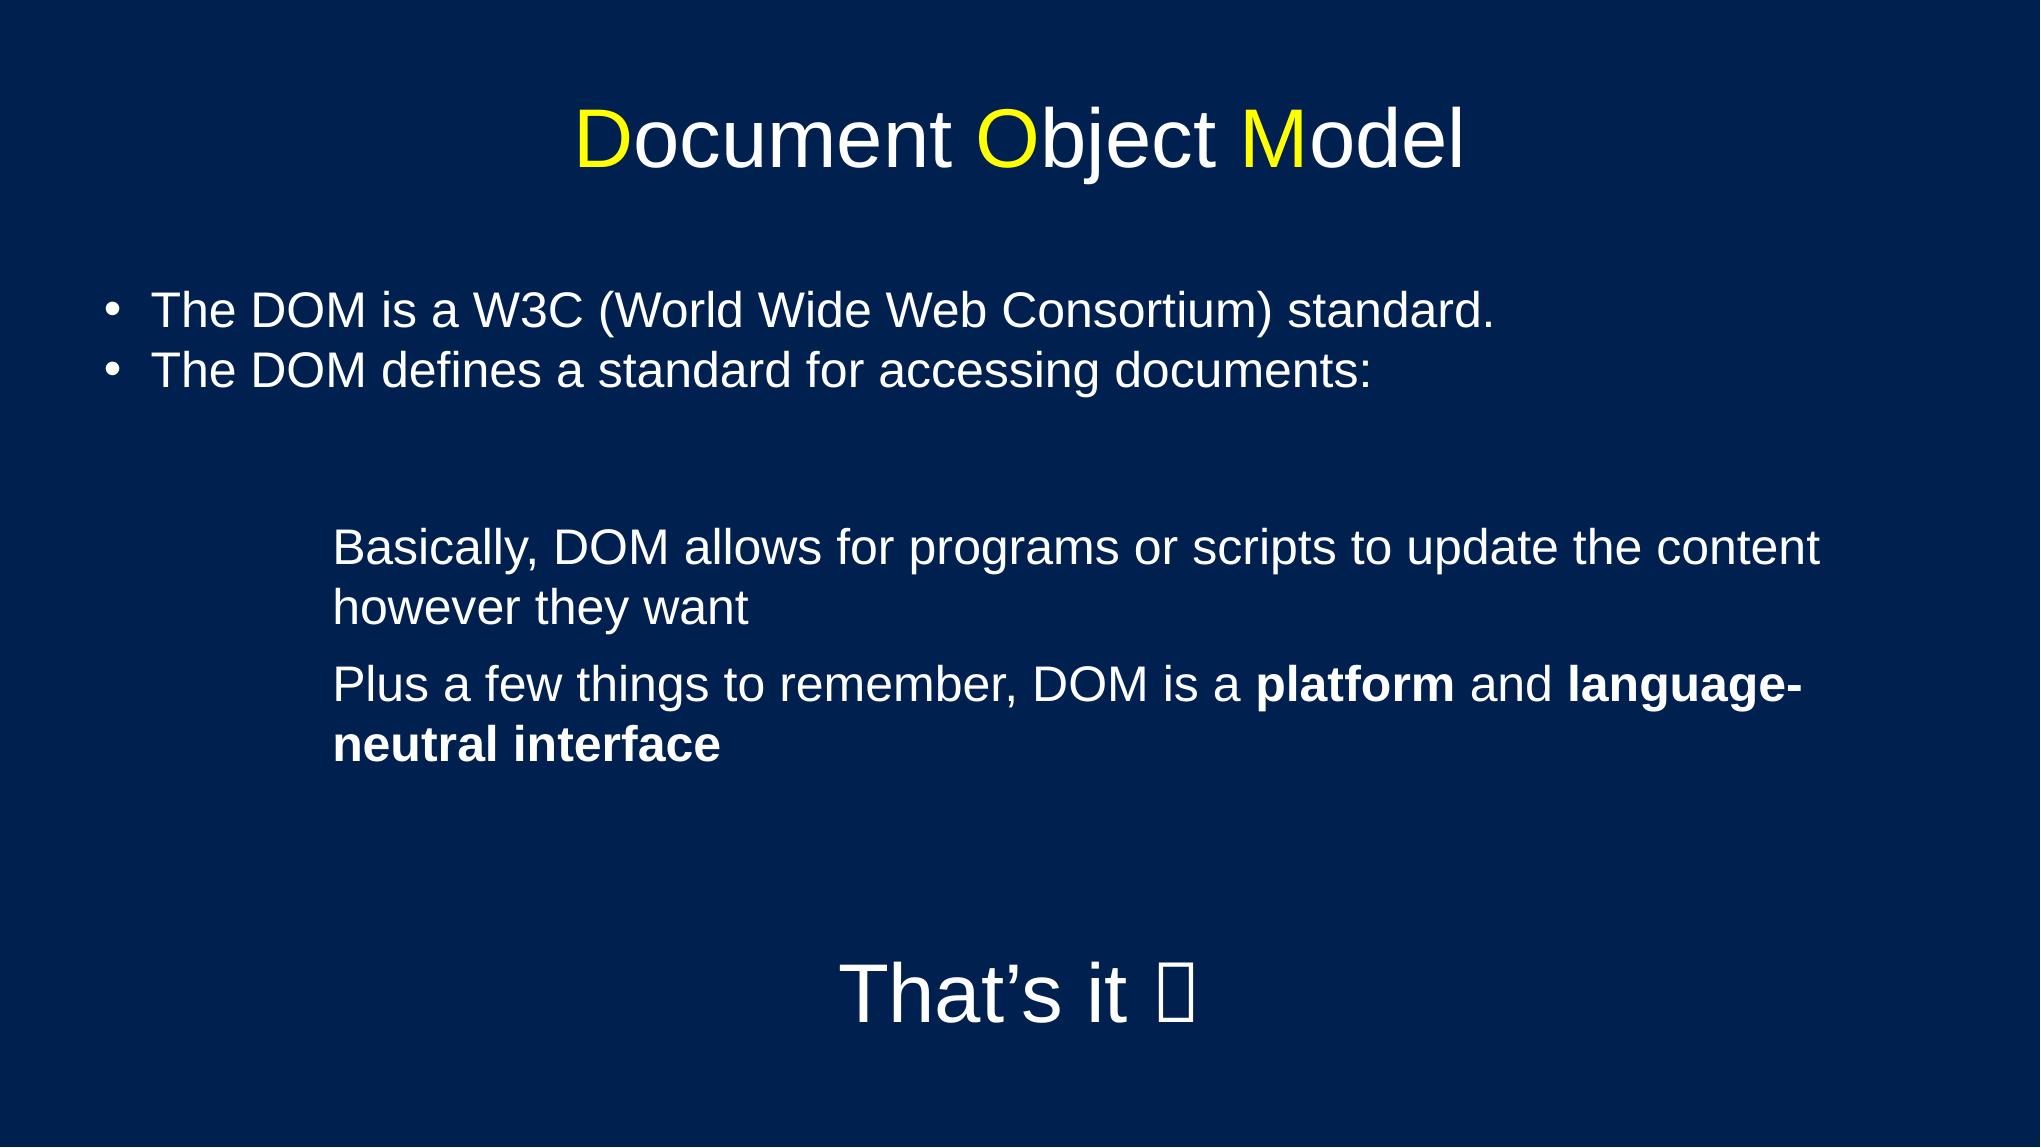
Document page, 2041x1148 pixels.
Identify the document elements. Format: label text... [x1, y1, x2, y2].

text_box Basically, DOM allows for programs or scripts to update the content however they want [317, 507, 1974, 643]
text_box Document Object Model [558, 76, 1482, 192]
text_box Plus a few things to remember, DOM is a platform and language-neutral interface [317, 643, 1974, 779]
text_box That’s it  [823, 931, 1217, 1047]
text_box The DOM is a W3C (World Wide Web Consortium) standard. The DOM defines a standard for accessing documents: [88, 270, 1716, 406]
